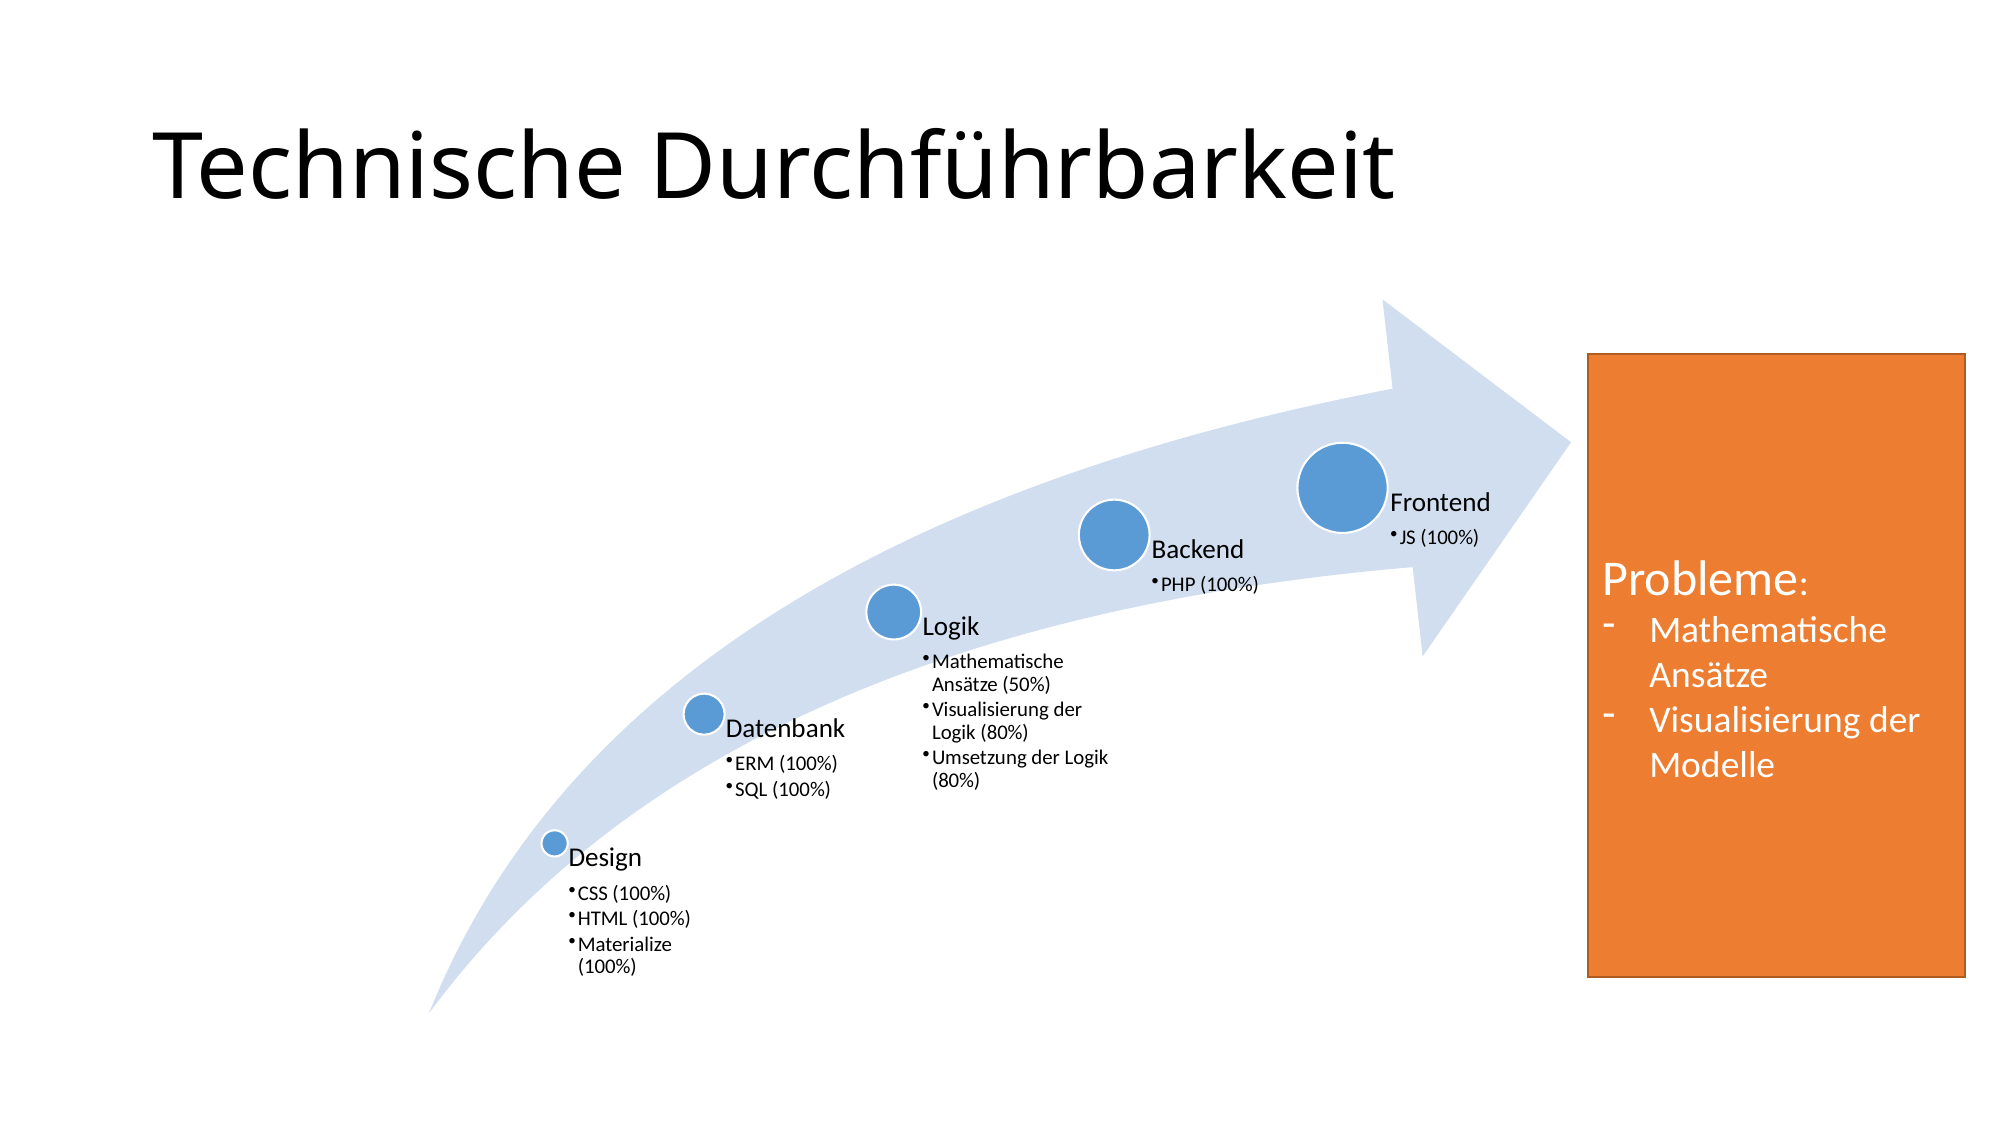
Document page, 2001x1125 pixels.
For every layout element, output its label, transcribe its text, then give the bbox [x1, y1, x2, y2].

title Technische Durchführbarkeit [137, 59, 1863, 278]
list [137, 299, 1863, 1014]
text_box Probleme: Mathematische Ansätze Visualisierung der Modelle [1863, 353, 1966, 978]
